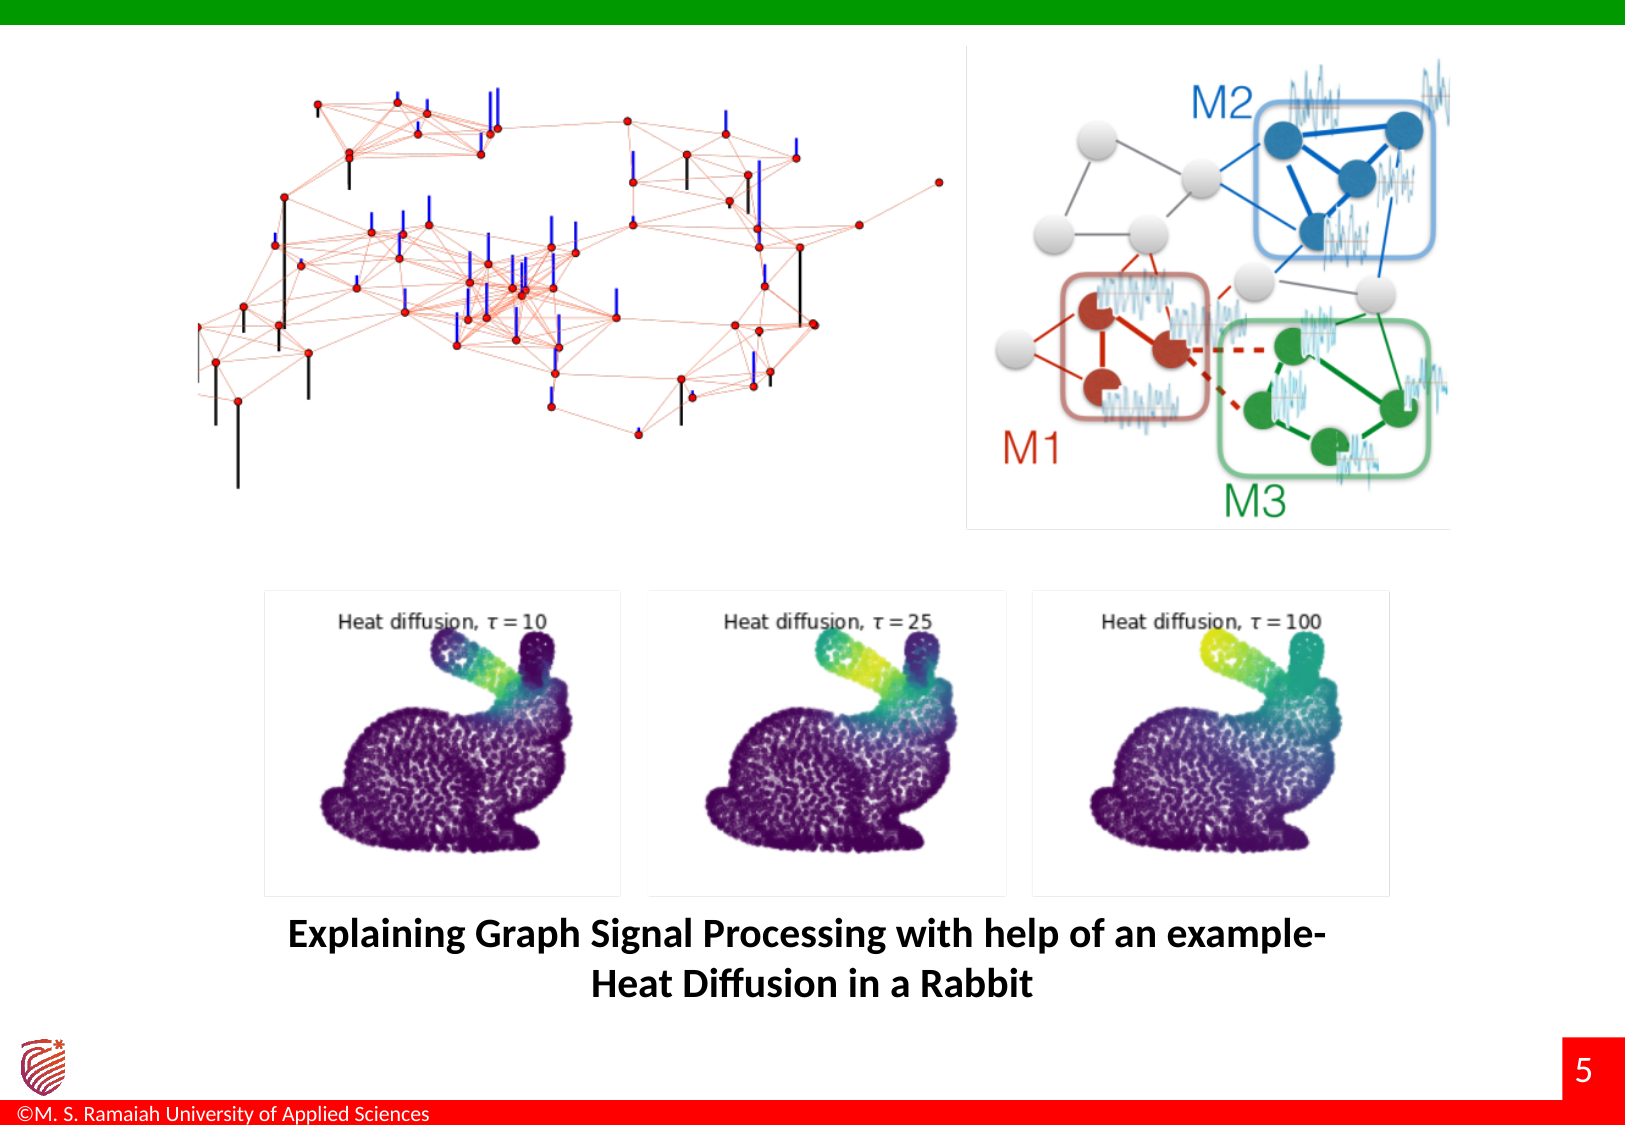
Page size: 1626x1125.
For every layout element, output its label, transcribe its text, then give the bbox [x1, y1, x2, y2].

picture [21, 1039, 65, 1096]
picture [197, 46, 1451, 915]
title Explaining Graph Signal Processing with help of an example- Heat Diffusion in a Rabbit [197, 921, 1428, 1014]
